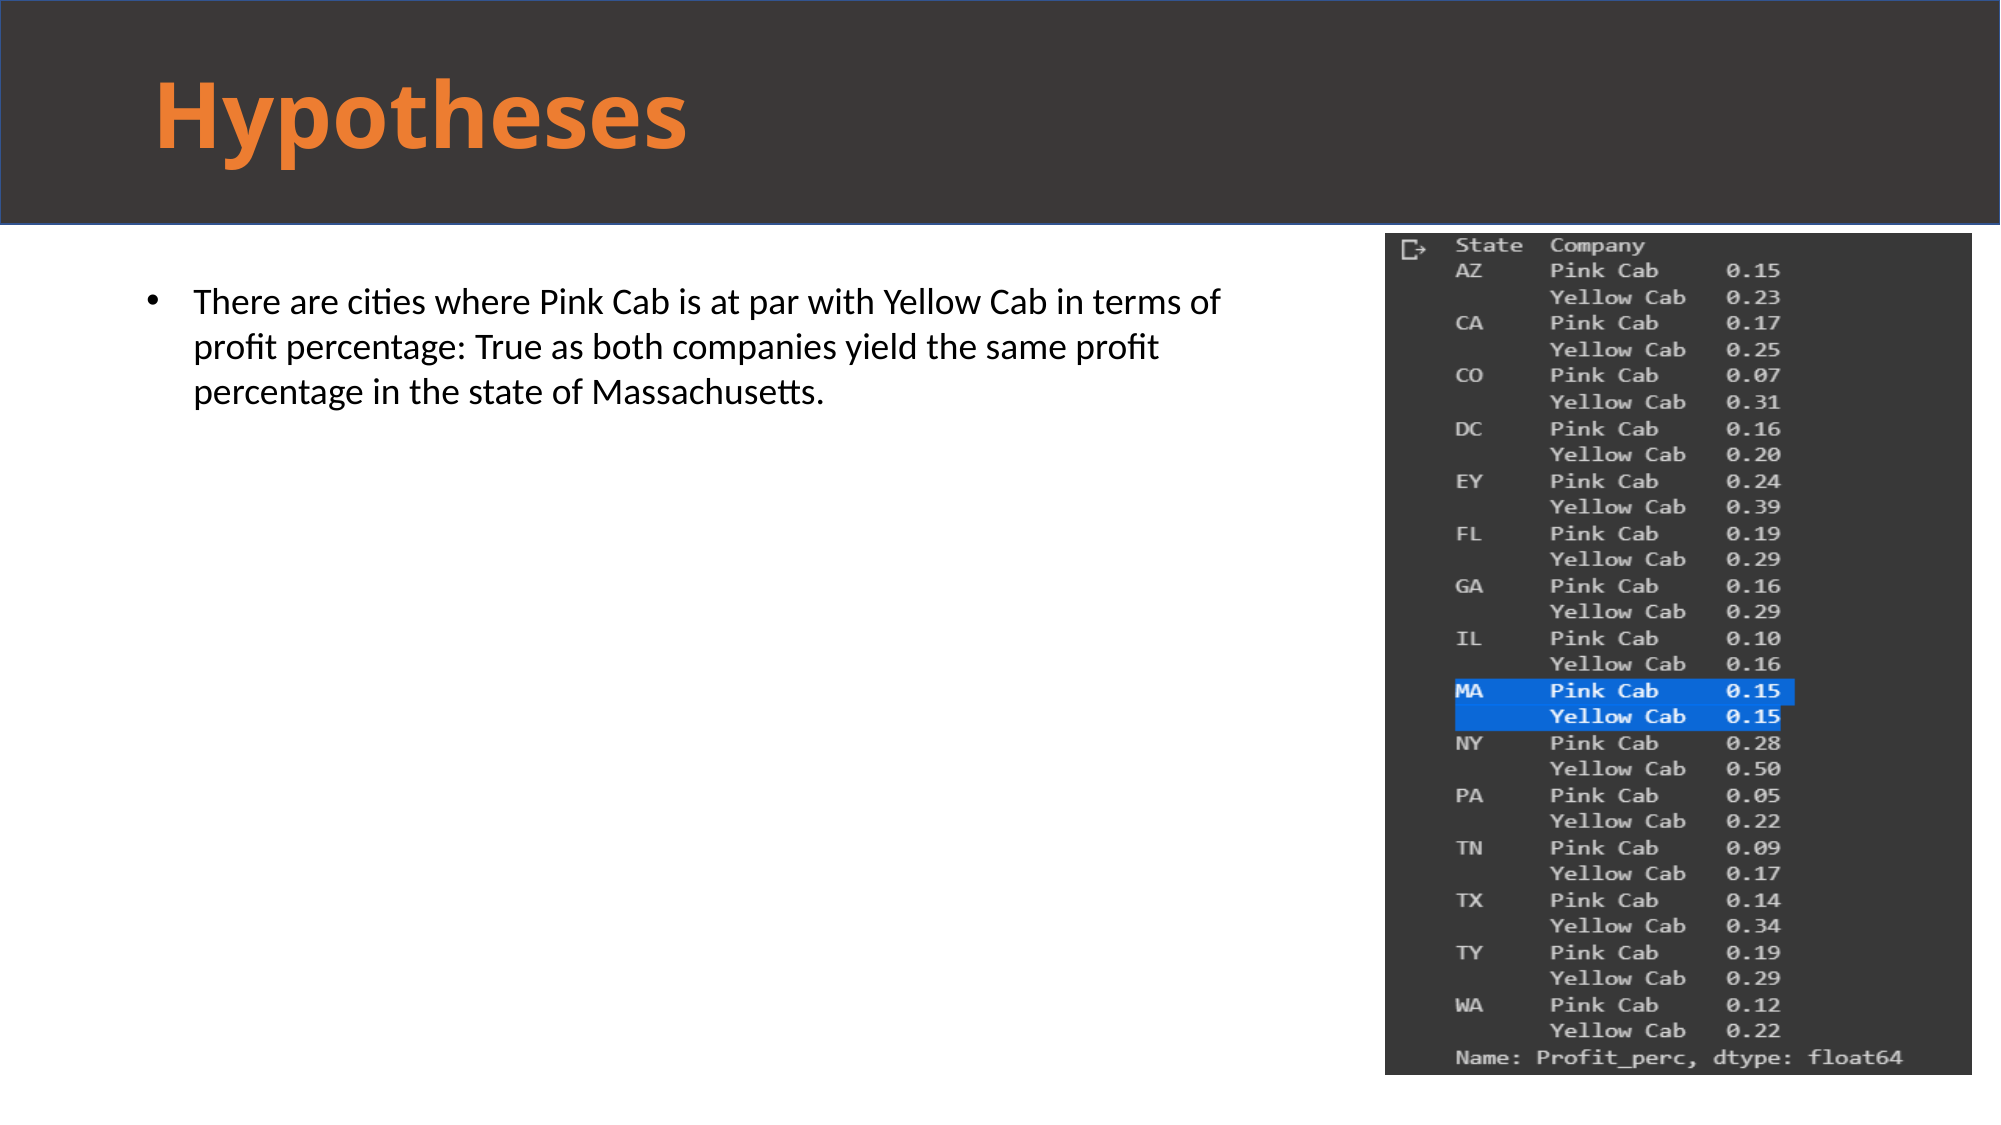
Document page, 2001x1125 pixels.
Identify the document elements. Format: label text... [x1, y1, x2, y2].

picture [1385, 233, 1972, 1076]
text_box [0, 0, 2000, 225]
text_box There are cities where Pink Cab is at par with Yellow Cab in terms of profit percentage: True as both companies yield the same profit percentage in the state of Massachusetts. [131, 225, 1317, 420]
title Hypotheses [137, 9, 1863, 228]
